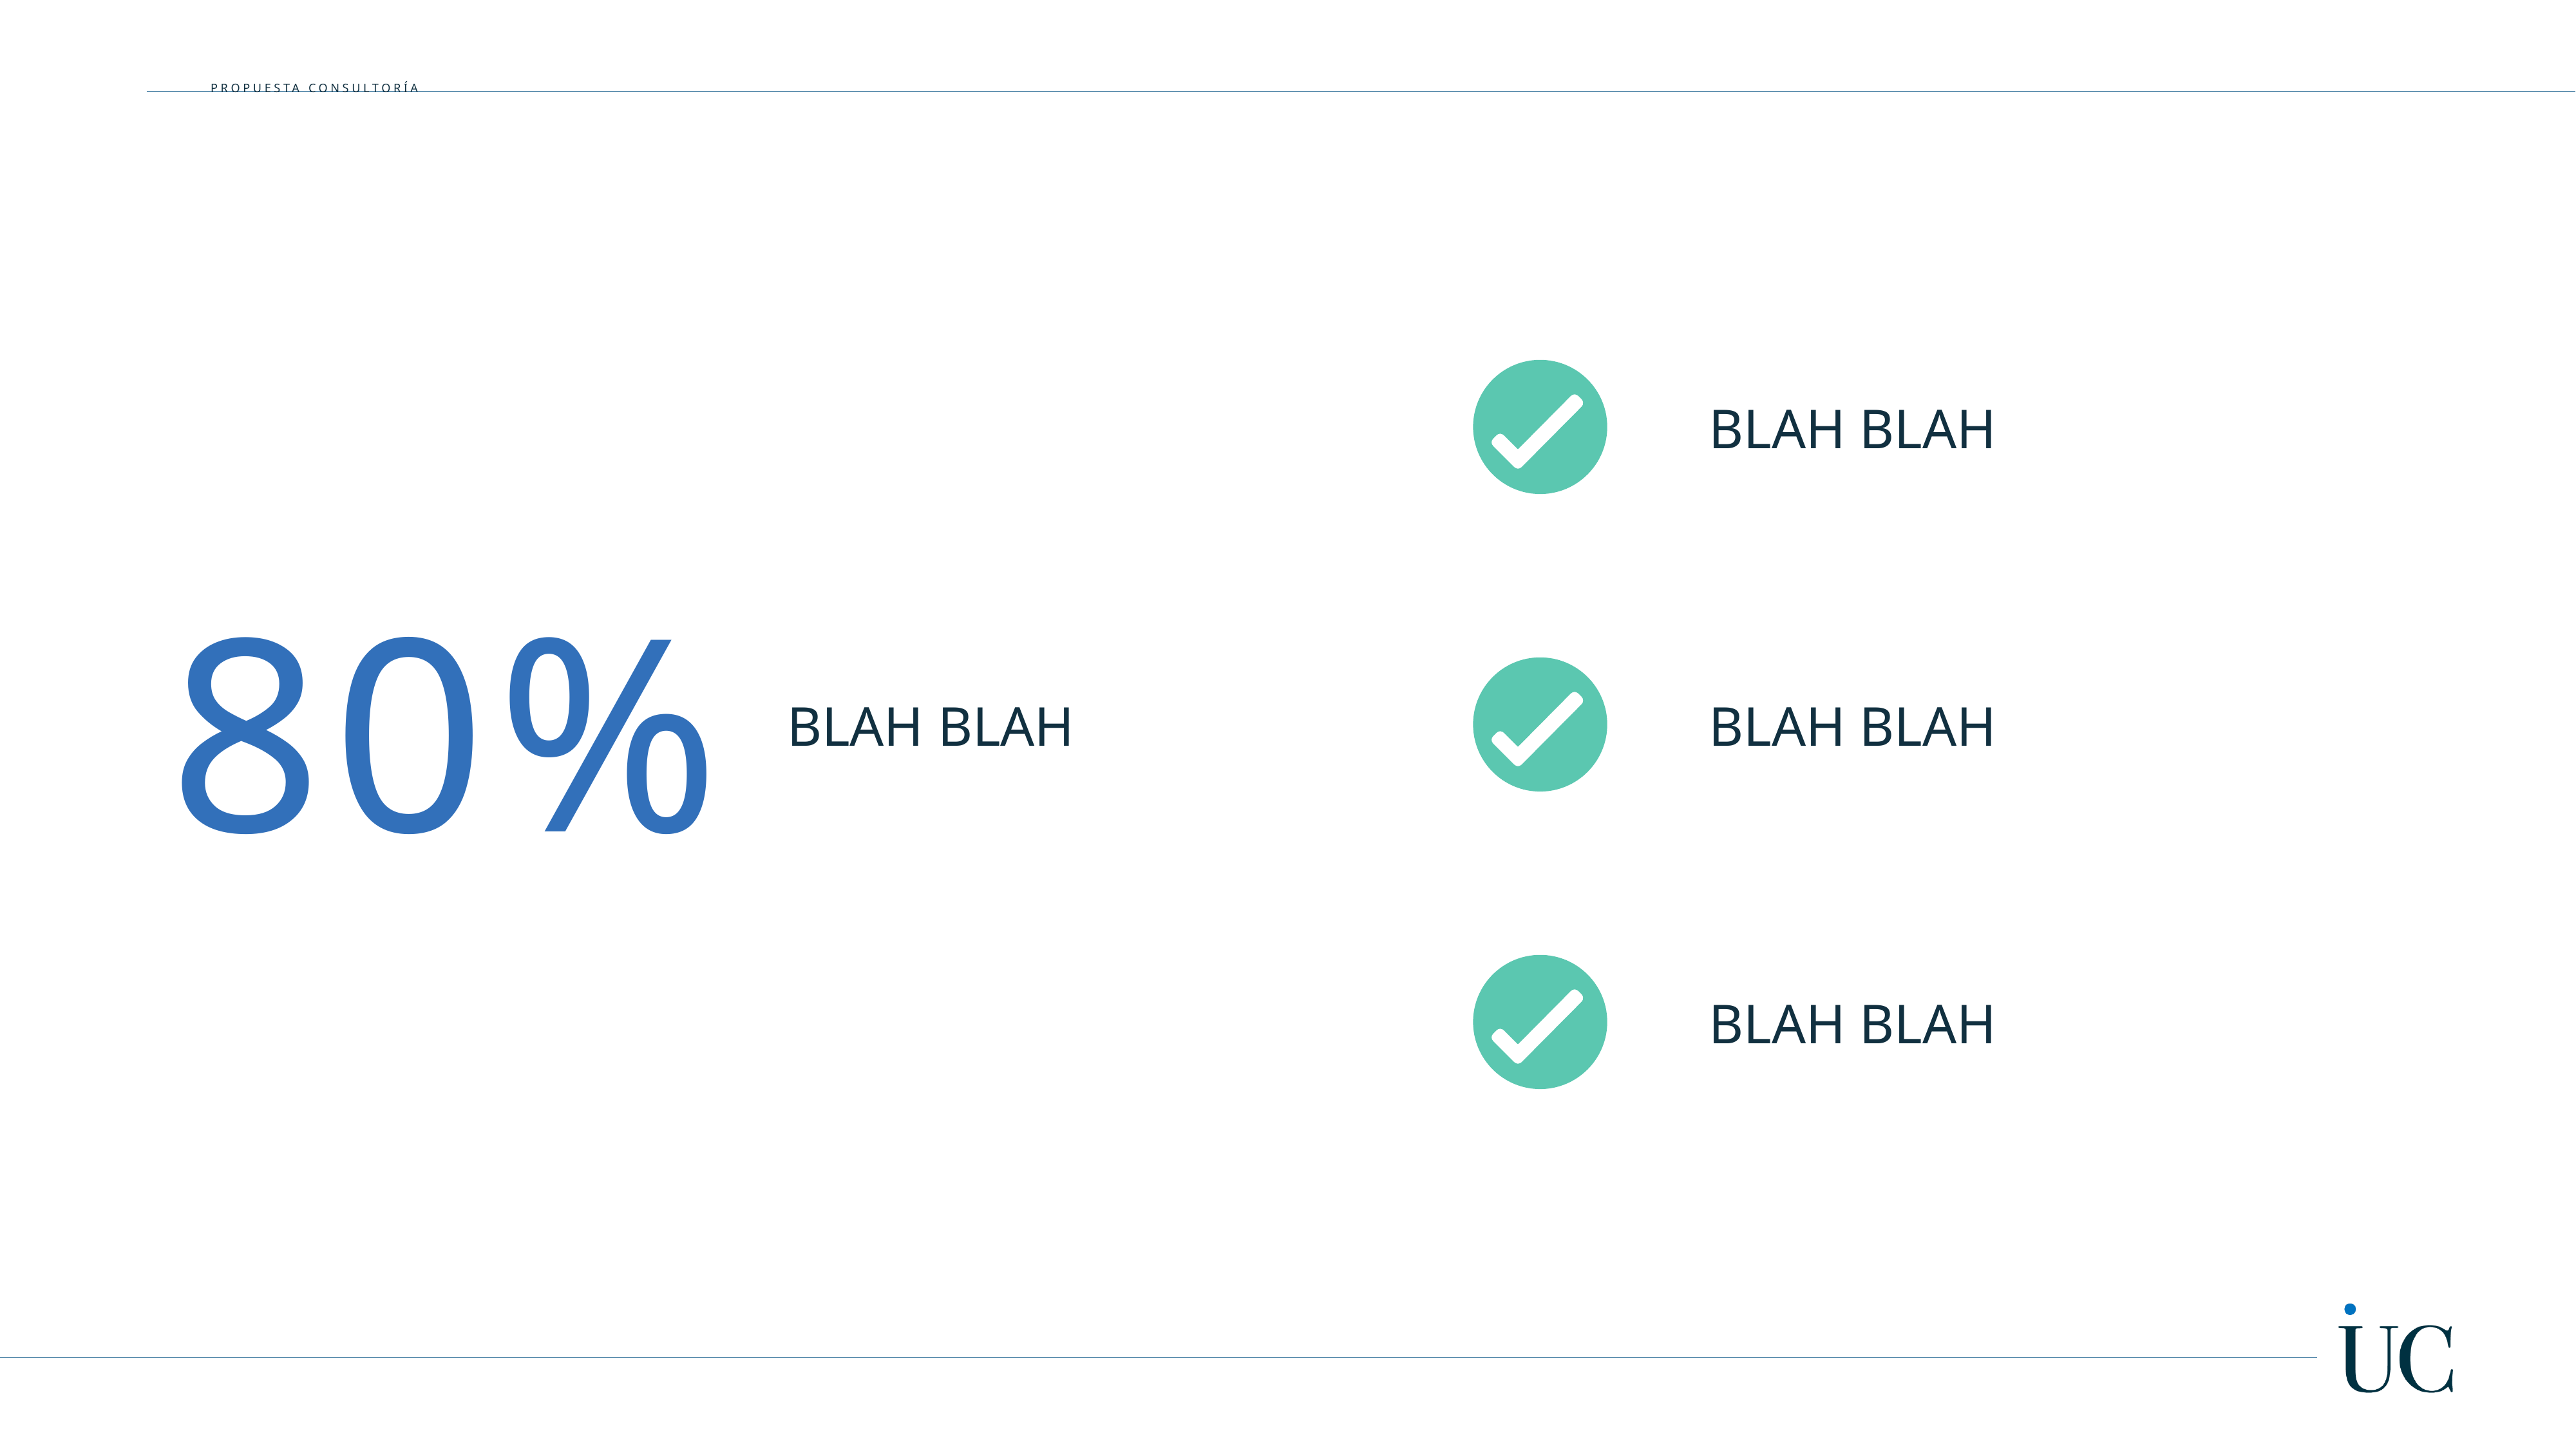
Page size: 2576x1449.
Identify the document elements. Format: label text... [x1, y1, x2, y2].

text_box PROPUESTA CONSULTORÍA [205, 75, 424, 130]
text_box BLAH BLAH [1703, 389, 2003, 465]
text_box [1473, 657, 1607, 792]
text_box [1473, 359, 1607, 495]
picture [2306, 1266, 2482, 1429]
text_box BLAH BLAH [781, 687, 1081, 762]
text_box 80% [163, 558, 726, 891]
text_box BLAH BLAH [1703, 687, 2003, 762]
text_box BLAH BLAH [1703, 984, 2003, 1060]
text_box [1473, 954, 1607, 1090]
